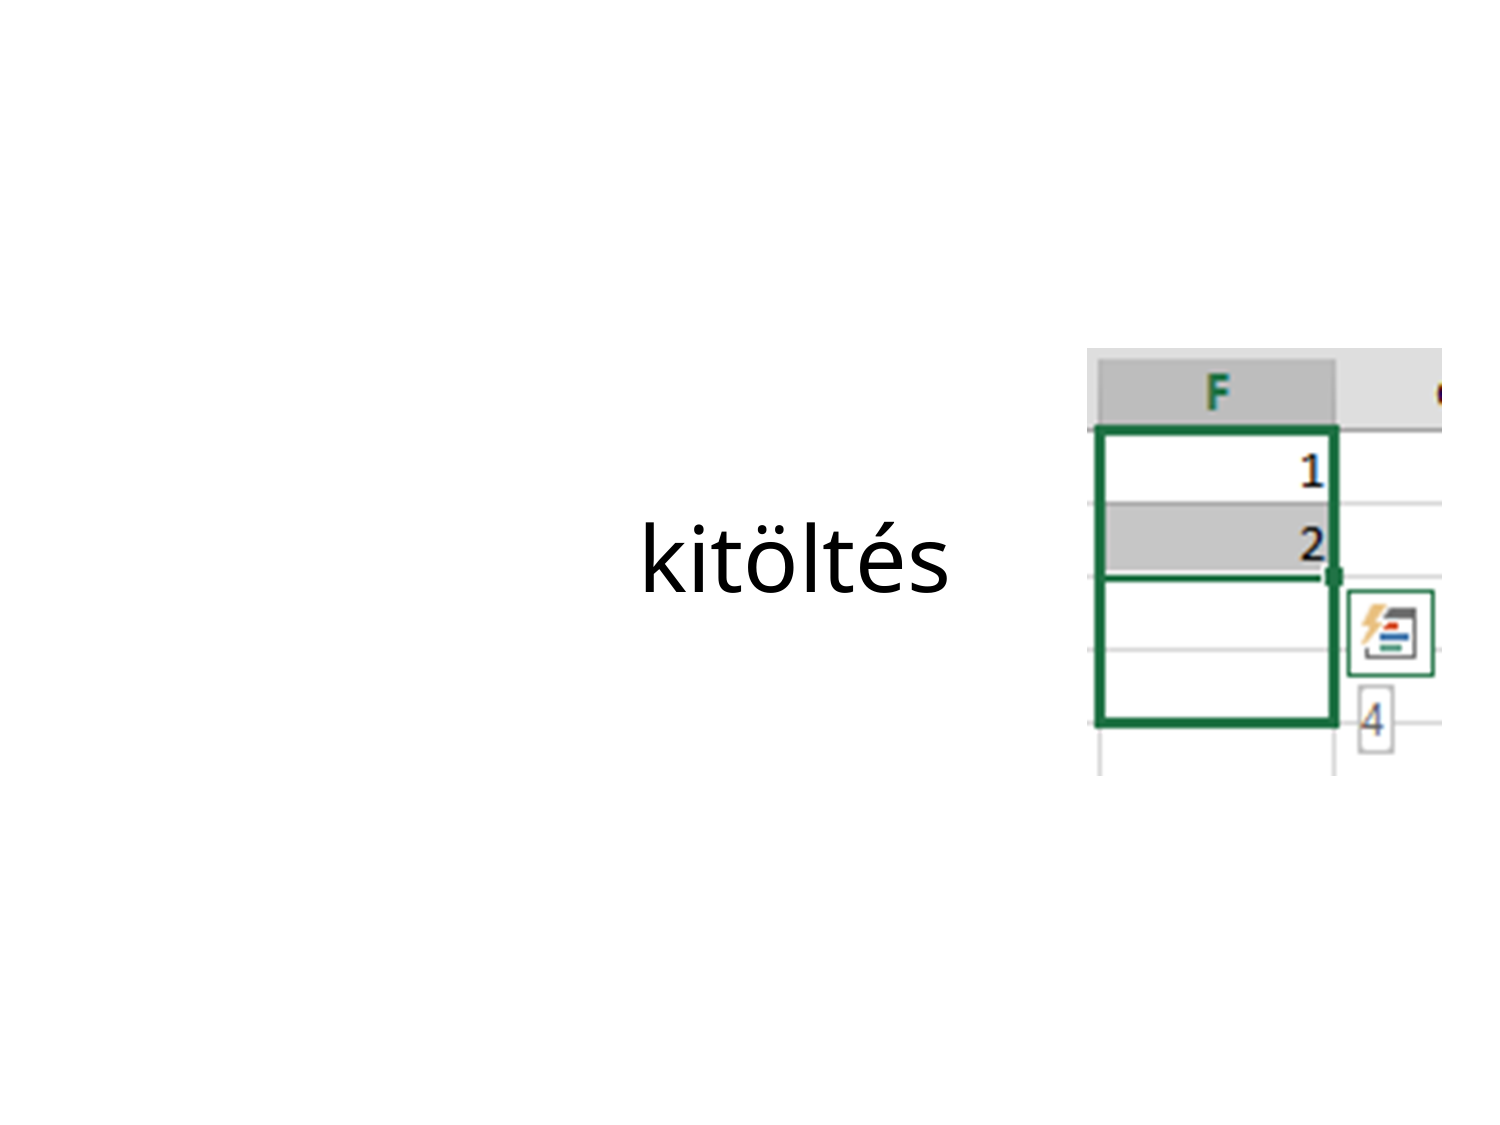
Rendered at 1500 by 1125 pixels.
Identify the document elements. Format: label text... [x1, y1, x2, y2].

title kitöltés [148, 453, 1087, 672]
picture [1087, 348, 1442, 776]
